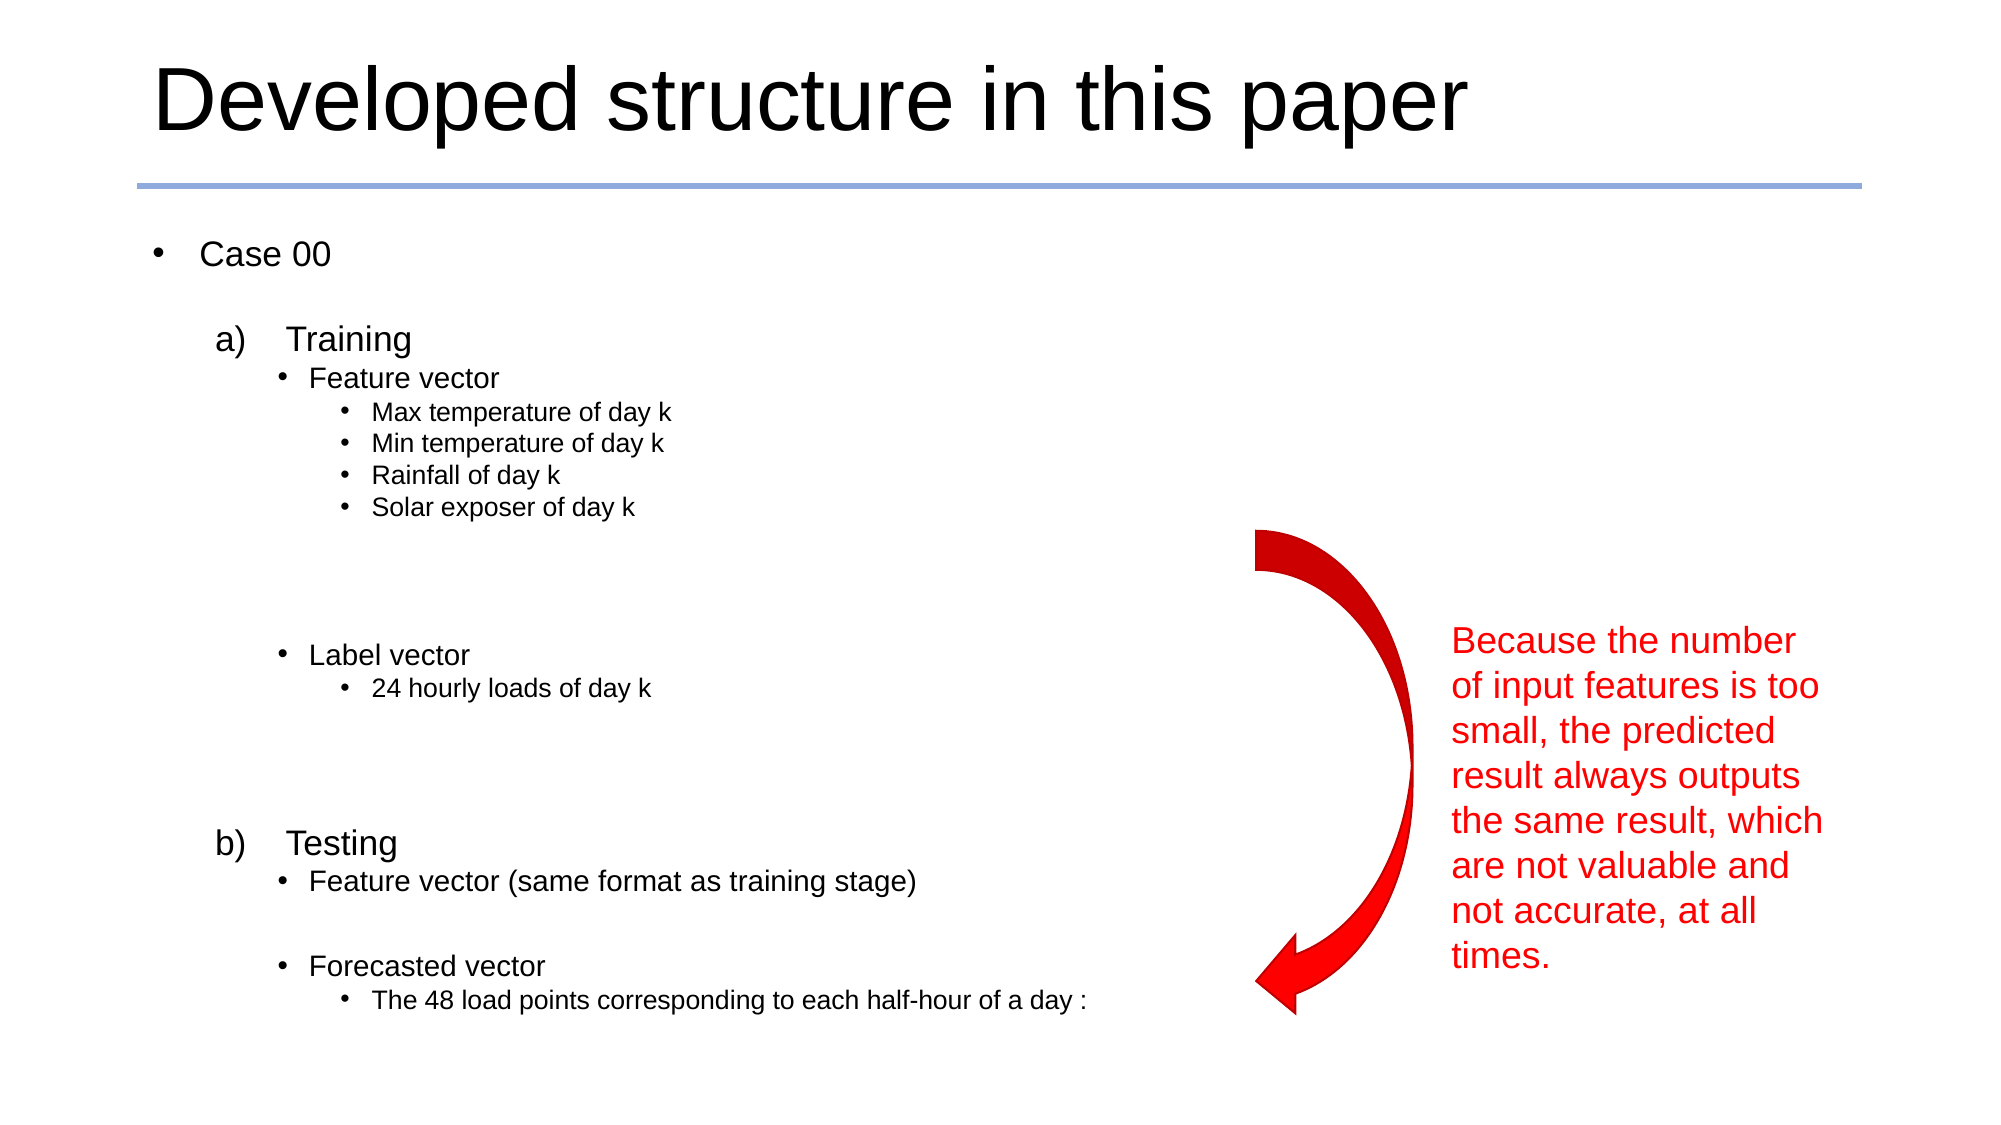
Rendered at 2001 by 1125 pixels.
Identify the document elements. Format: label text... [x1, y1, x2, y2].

title Developed structure in this paper [137, 44, 1863, 158]
text_box Because the number of input features is too small, the predicted result always outputs the same result, which are not valuable and not accurate, at all times. [1436, 608, 1839, 984]
text_box [1254, 529, 1414, 1016]
